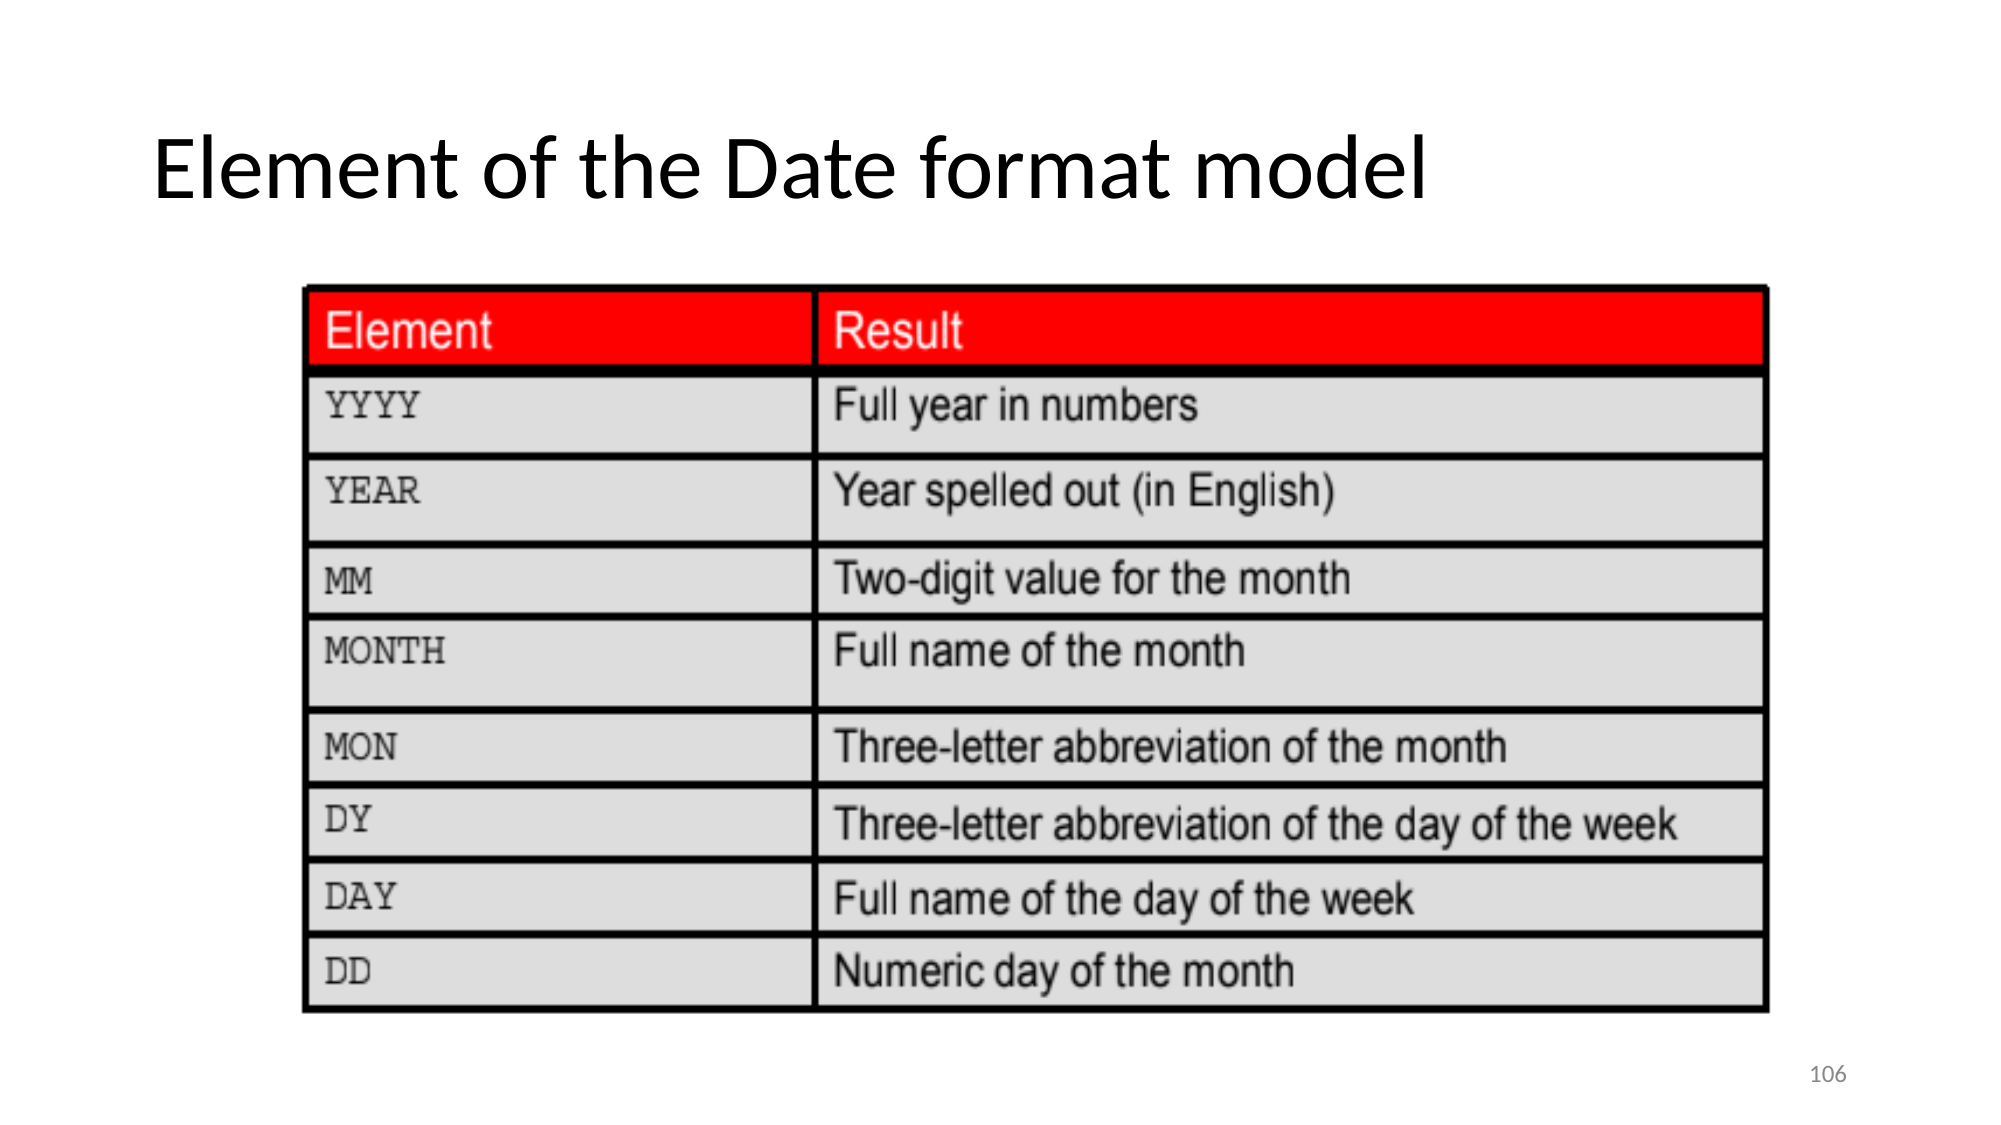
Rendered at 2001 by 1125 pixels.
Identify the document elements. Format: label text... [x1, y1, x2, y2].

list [263, 276, 1797, 1038]
slide_number ‹#› [1412, 1042, 1863, 1103]
title Element of the Date format model [137, 59, 1863, 278]
